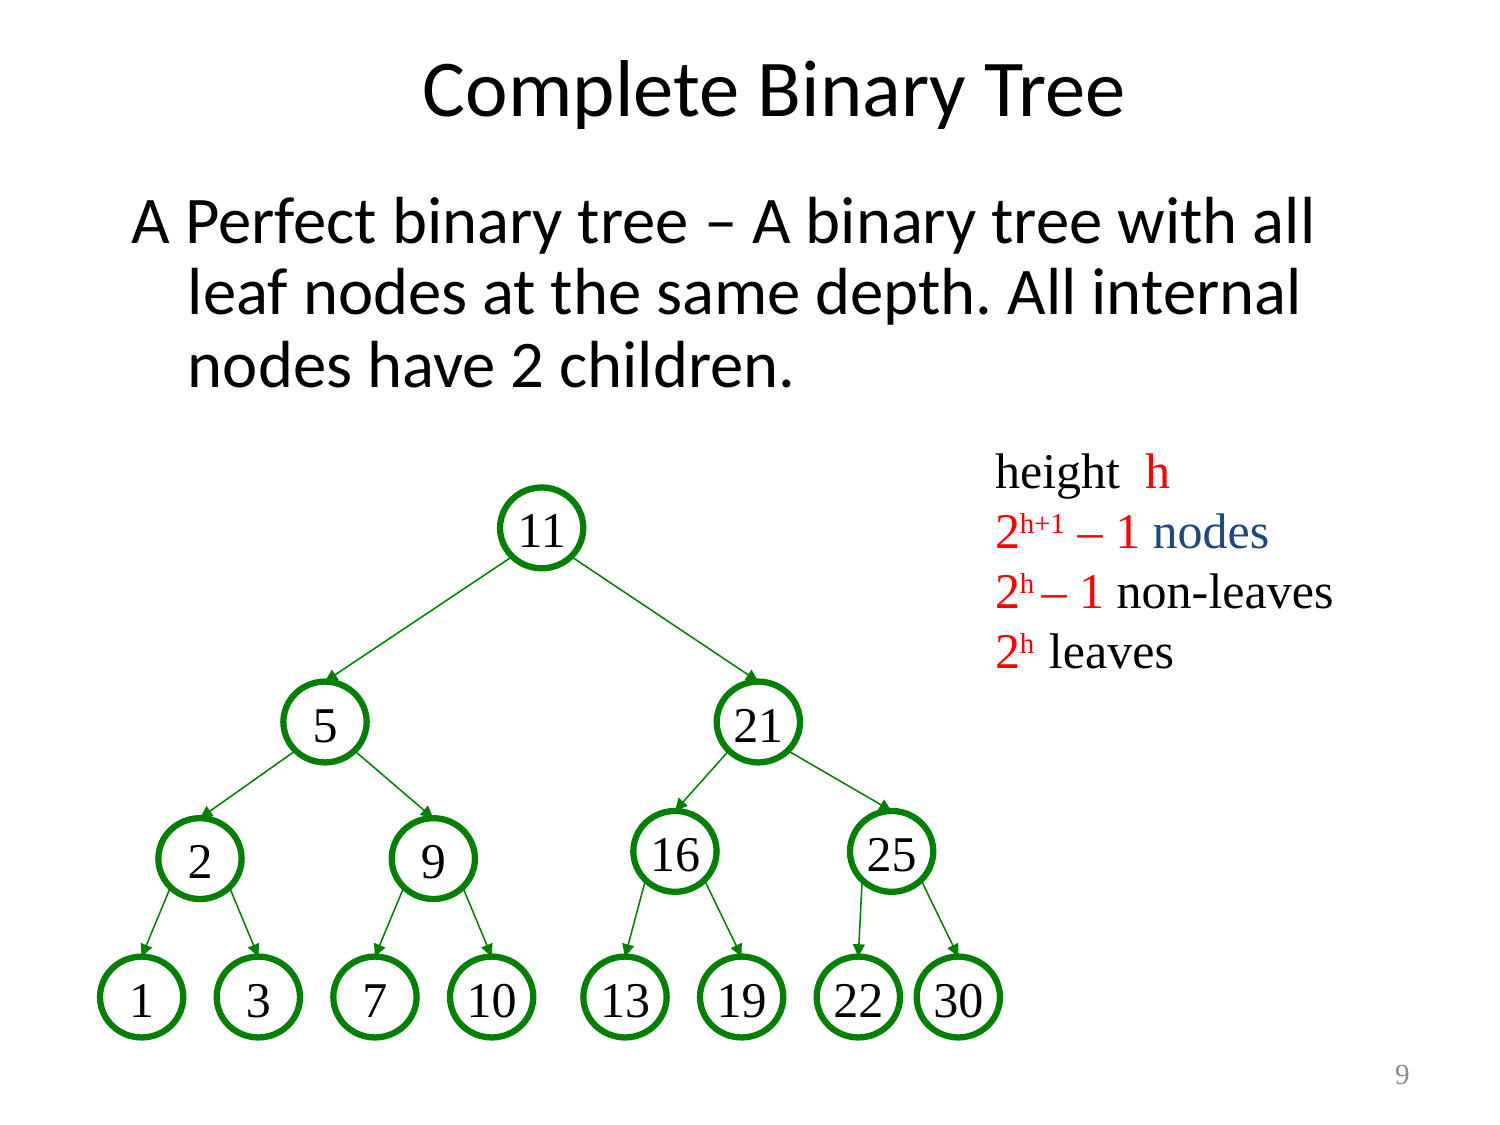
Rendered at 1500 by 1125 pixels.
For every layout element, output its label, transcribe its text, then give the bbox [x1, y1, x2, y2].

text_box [99, 487, 1001, 1038]
title Complete Binary Tree [99, 28, 1450, 141]
slide_number 9 [1074, 1042, 1425, 1103]
list A Perfect binary tree – A binary tree with all leaf nodes at the same depth. All internal nodes have 2 children. [116, 178, 1392, 413]
text_box height h 2h+1 – 1 nodes 2h – 1 non-leaves 2h leaves [980, 431, 1349, 686]
